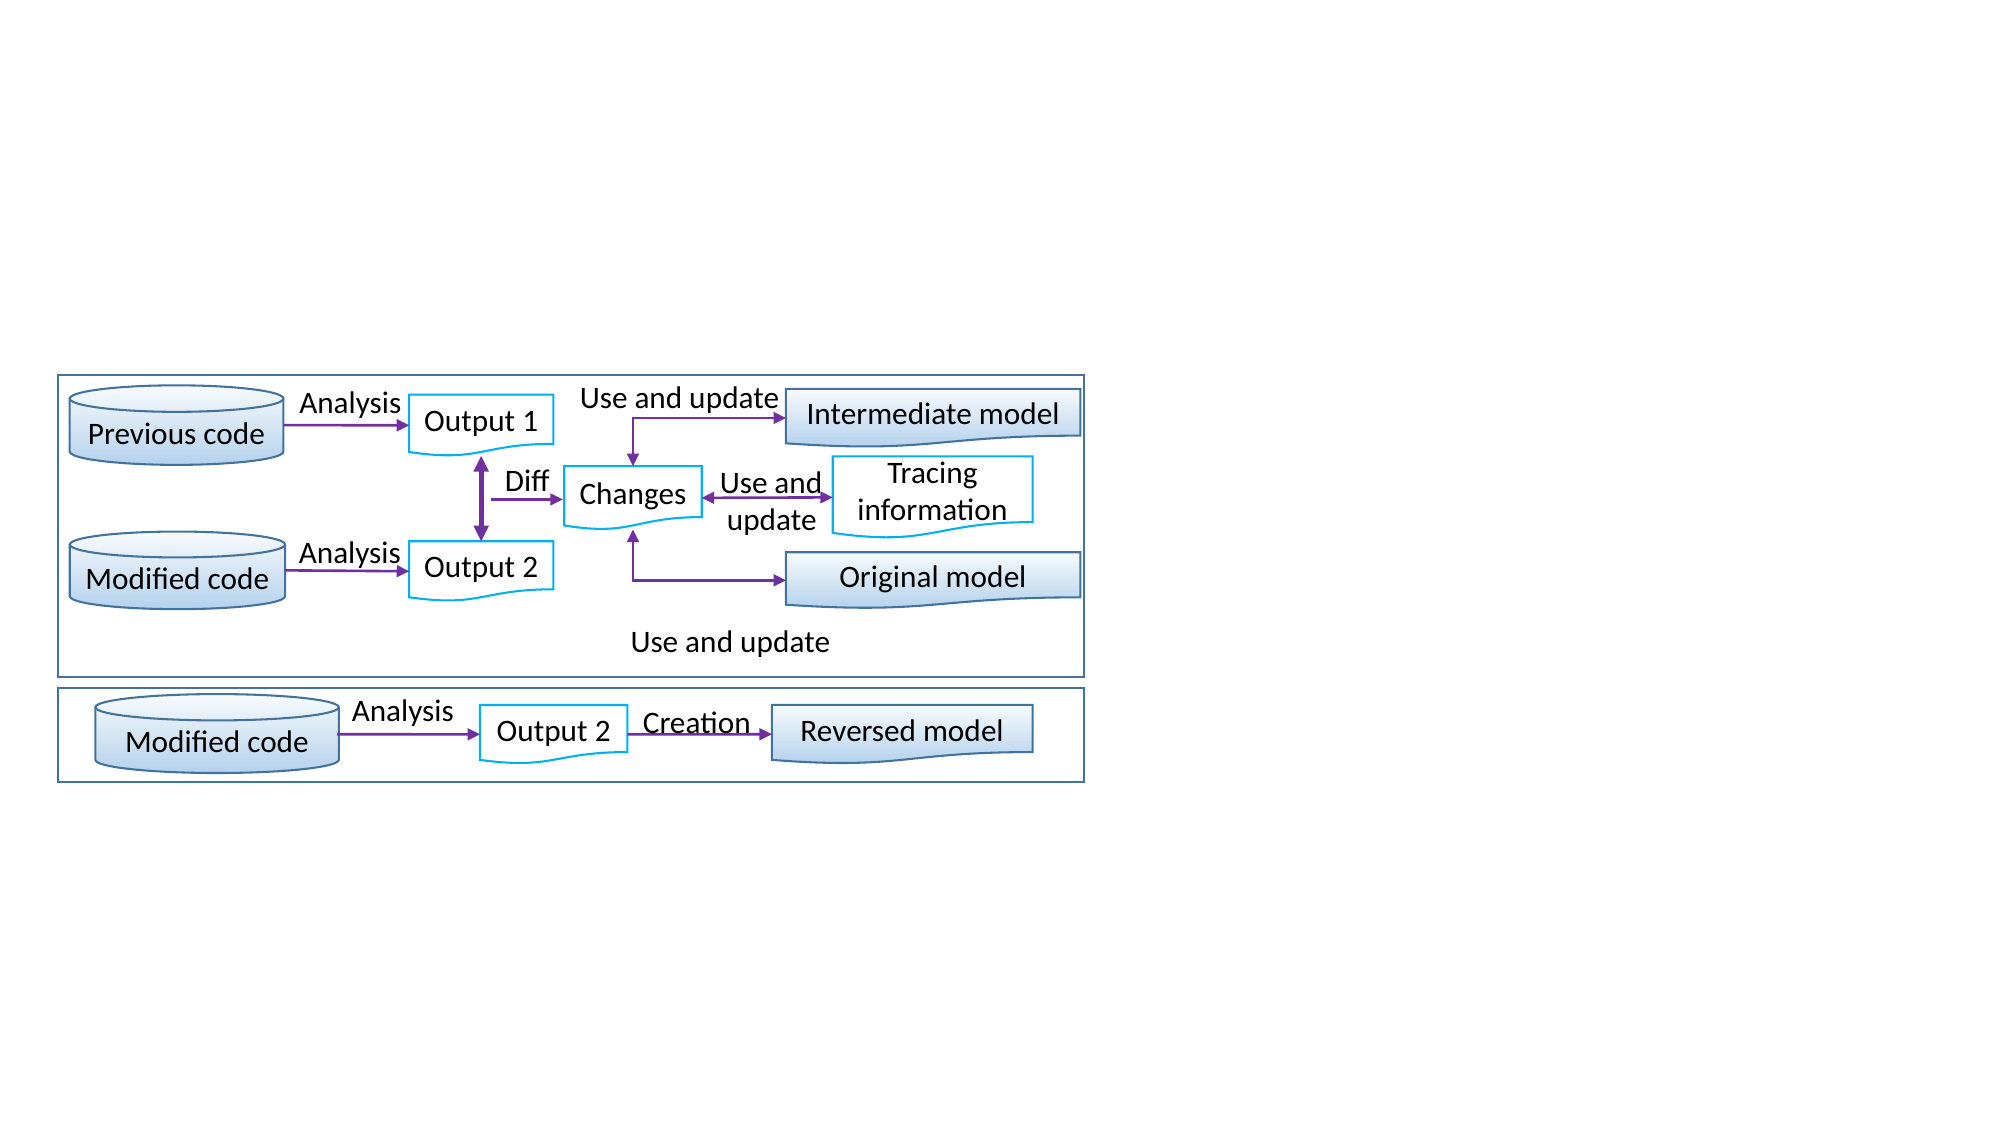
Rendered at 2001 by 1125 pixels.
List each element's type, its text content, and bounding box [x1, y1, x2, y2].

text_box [69, 370, 1081, 667]
text_box [57, 687, 1085, 783]
text_box [57, 374, 1085, 678]
text_box Analysis [337, 682, 470, 687]
